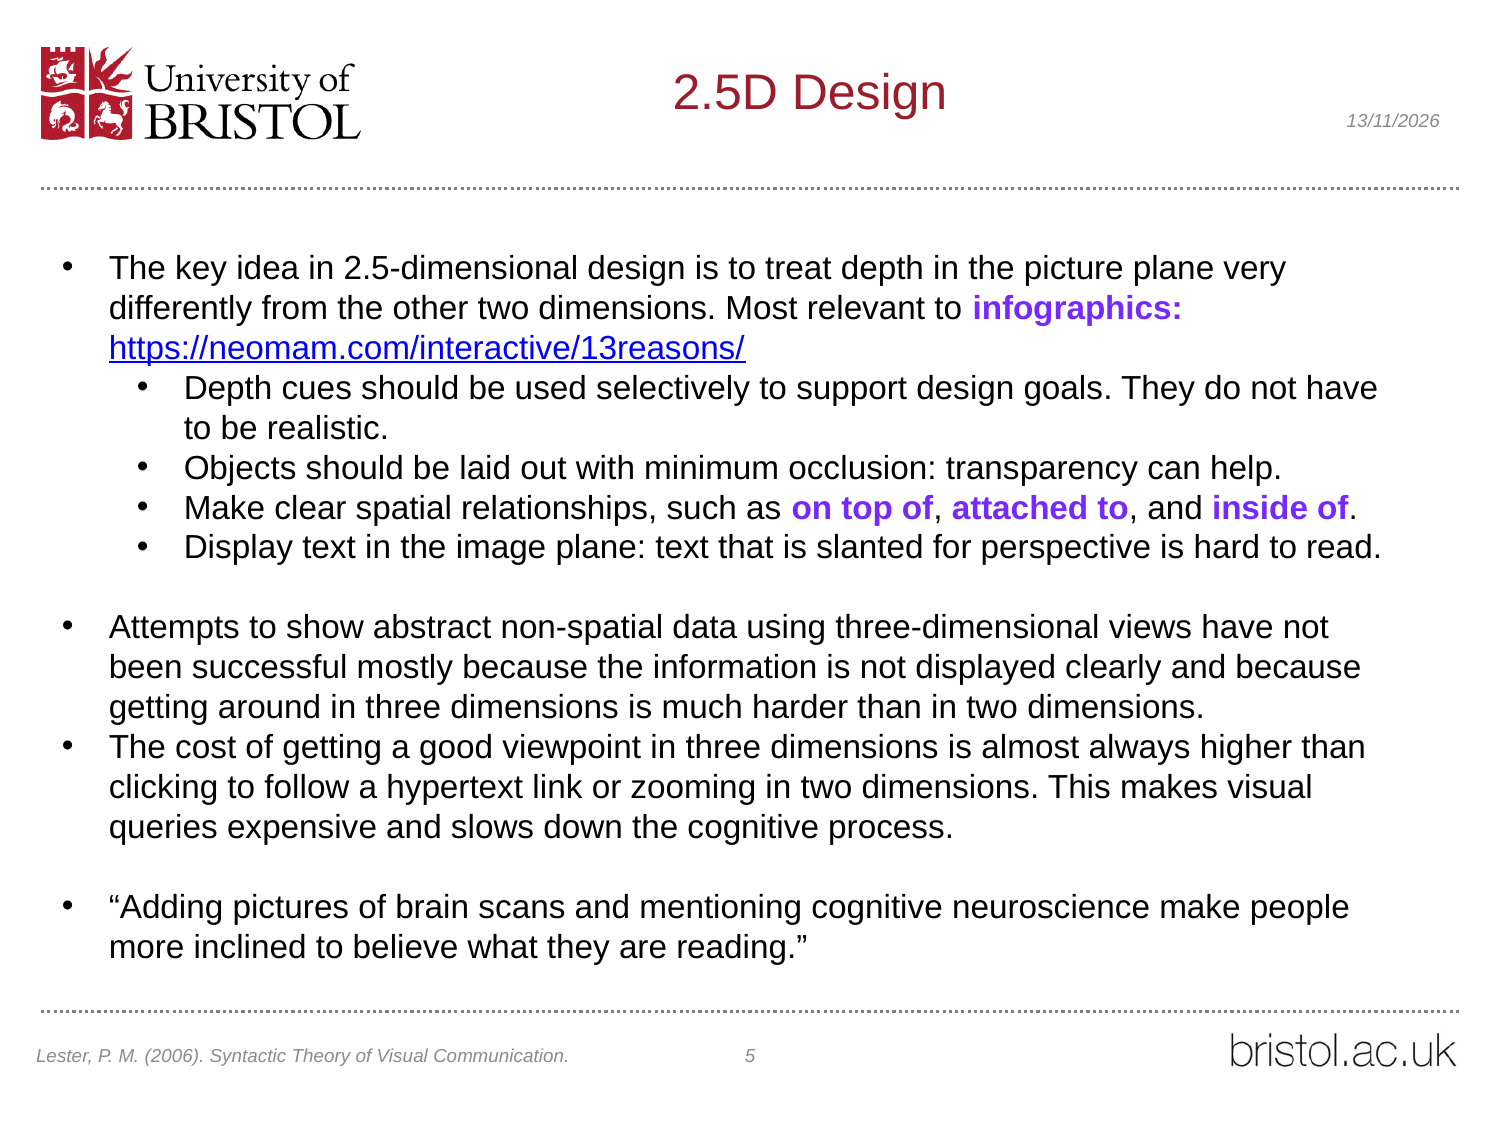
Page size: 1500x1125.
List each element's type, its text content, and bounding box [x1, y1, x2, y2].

picture [41, 47, 361, 140]
title 2.5D Design [657, 38, 1425, 140]
picture [1214, 1023, 1459, 1080]
slide_number 5 [690, 1025, 810, 1086]
text_box The key idea in 2.5-dimensional design is to treat depth in the picture plane very differently from the other two dimensions. Most relevant to infographics: https://neomam.com/interactive/13reasons/ Depth cues should be used selectively to support design goals. They do not have to be realistic. Objects should be laid out with minimum occlusion: transparency can help. Make clear spatial relationships, such as on top of, attached to, and inside of. Display text in the image plane: text that is slanted for perspective is hard to read. Attempts to show abstract non-spatial data using three-dimensional views have not been successful mostly because the information is not displayed clearly and because getting around in three dimensions is much harder than in two dimensions. The cost of getting a good viewpoint in three dimensions is almost always higher than clicking to follow a hypertext link or zooming in two dimensions. This makes visual queries expensive and slows down the cognitive process. “Adding pictures of brain scans and mentioning cognitive neuroscience make people more inclined to believe what they are reading.” [47, 238, 1425, 973]
footer Lester, P. M. (2006). Syntactic Theory of Visual Communication. [21, 1024, 656, 1085]
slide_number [1104, 101, 1455, 162]
